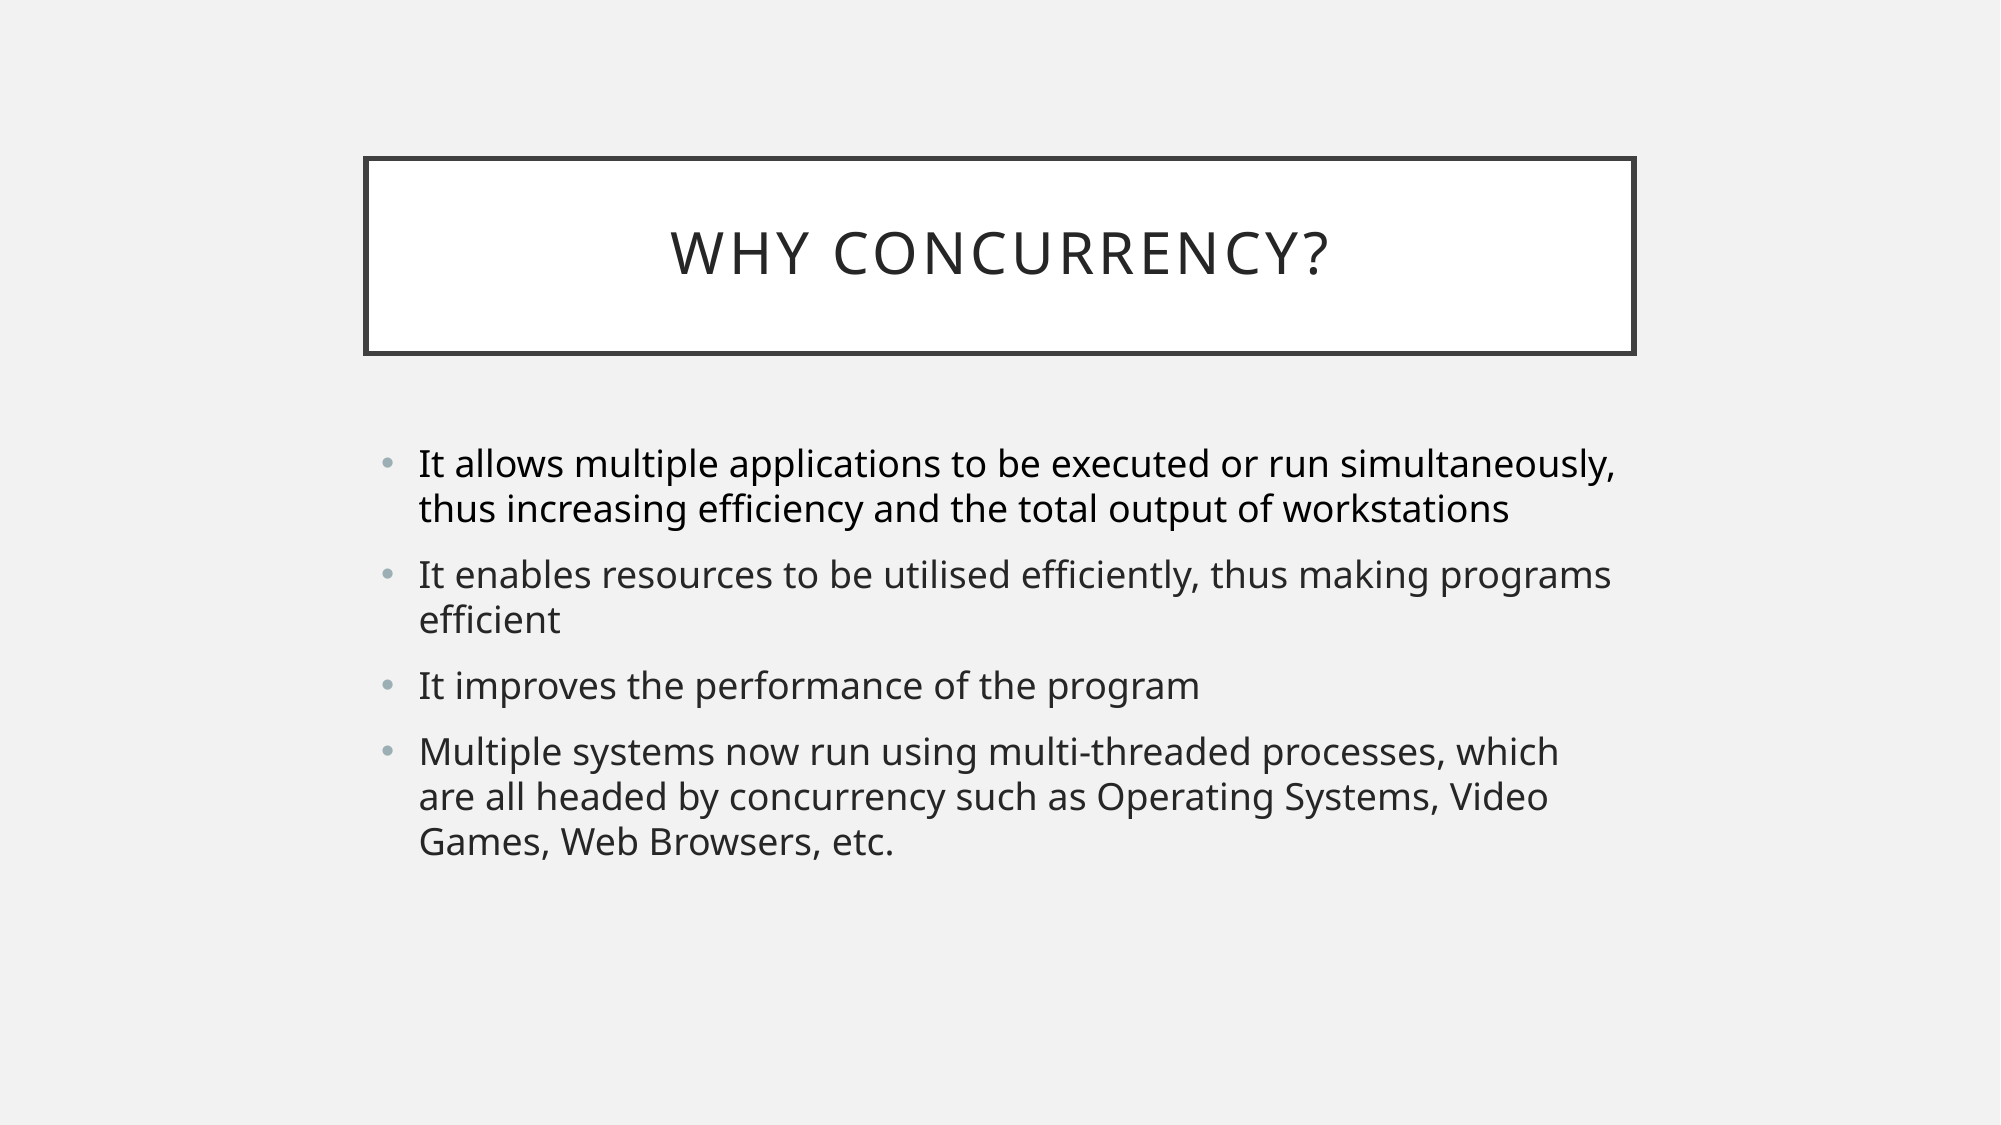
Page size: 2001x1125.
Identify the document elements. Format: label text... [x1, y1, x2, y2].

list It allows multiple applications to be executed or run simultaneously, thus increasing efficiency and the total output of workstations It enables resources to be utilised efficiently, thus making programs efficient It improves the performance of the program Multiple systems now run using multi-threaded processes, which are all headed by concurrency such as Operating Systems, Video Games, Web Browsers, etc. [366, 432, 1634, 942]
title Why concurrency? [363, 156, 1637, 356]
